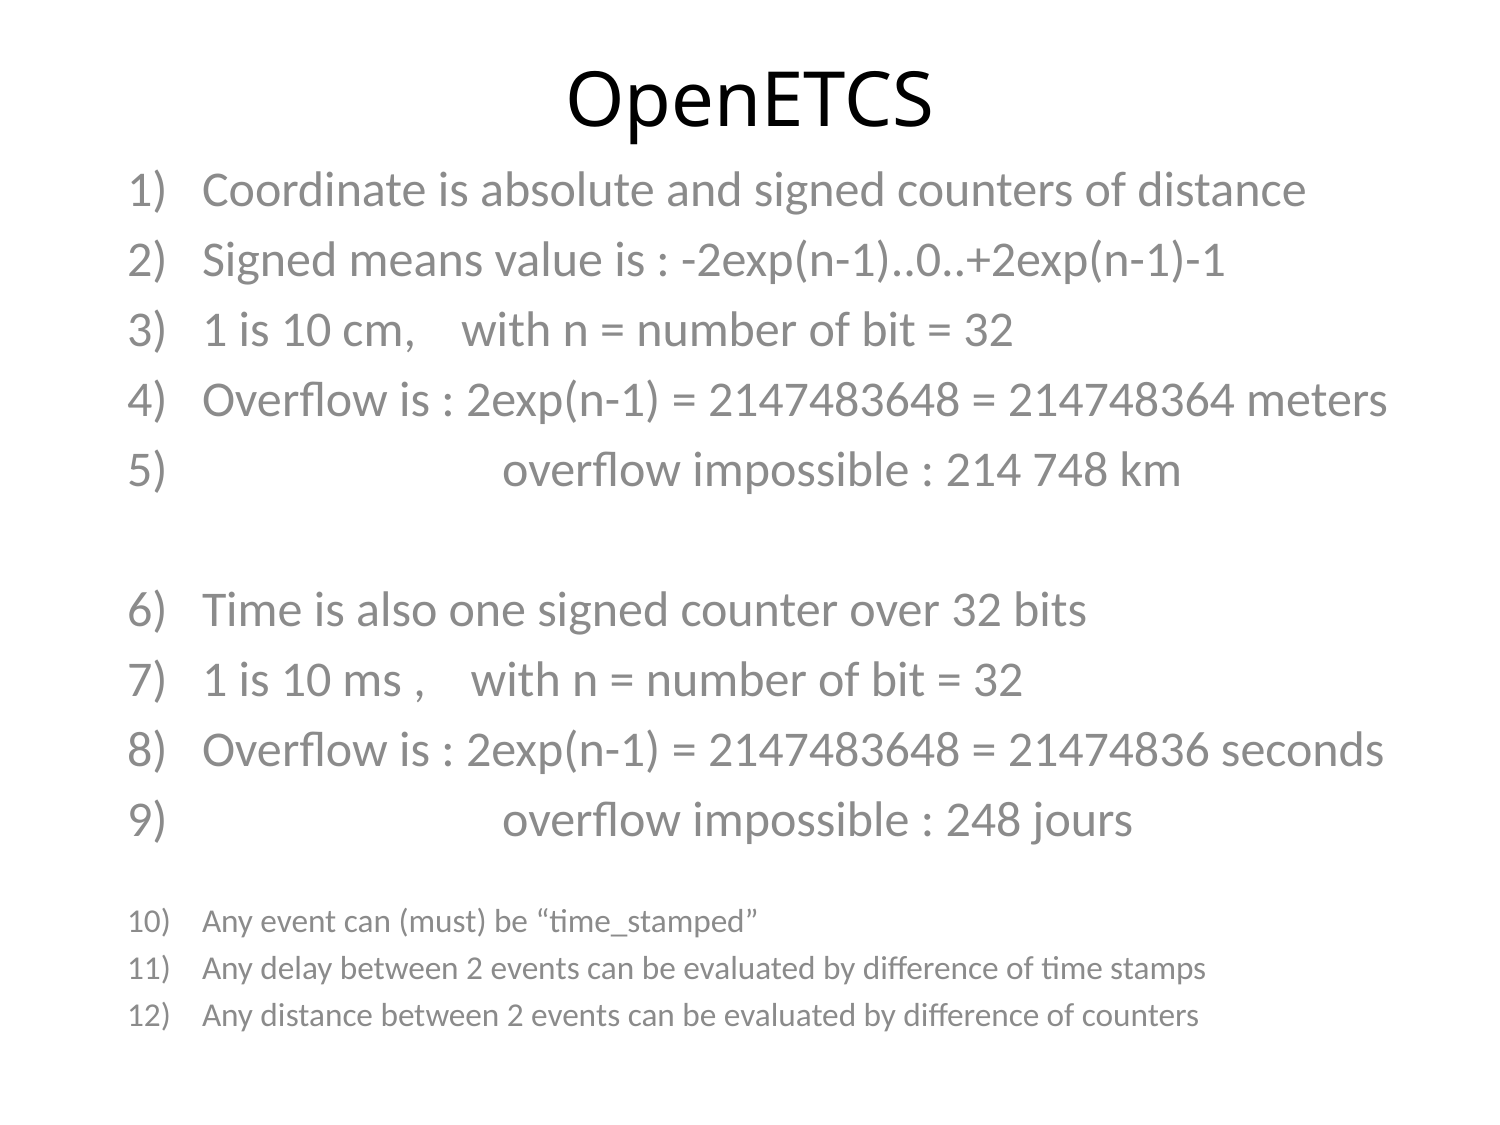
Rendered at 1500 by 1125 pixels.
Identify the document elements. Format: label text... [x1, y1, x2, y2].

title OpenETCS [112, 42, 1388, 149]
subtitle Coordinate is absolute and signed counters of distance Signed means value is : -2exp(n-1)..0..+2exp(n-1)-1 1 is 10 cm, with n = number of bit = 32 Overflow is : 2exp(n-1) = 2147483648 = 214748364 meters overflow impossible : 214 748 km Time is also one signed counter over 32 bits 1 is 10 ms , with n = number of bit = 32 Overflow is : 2exp(n-1) = 2147483648 = 21474836 seconds overflow impossible : 248 jours Any event can (must) be “time_stamped” Any delay between 2 events can be evaluated by difference of time stamps Any distance between 2 events can be evaluated by difference of counters [112, 149, 1447, 1094]
